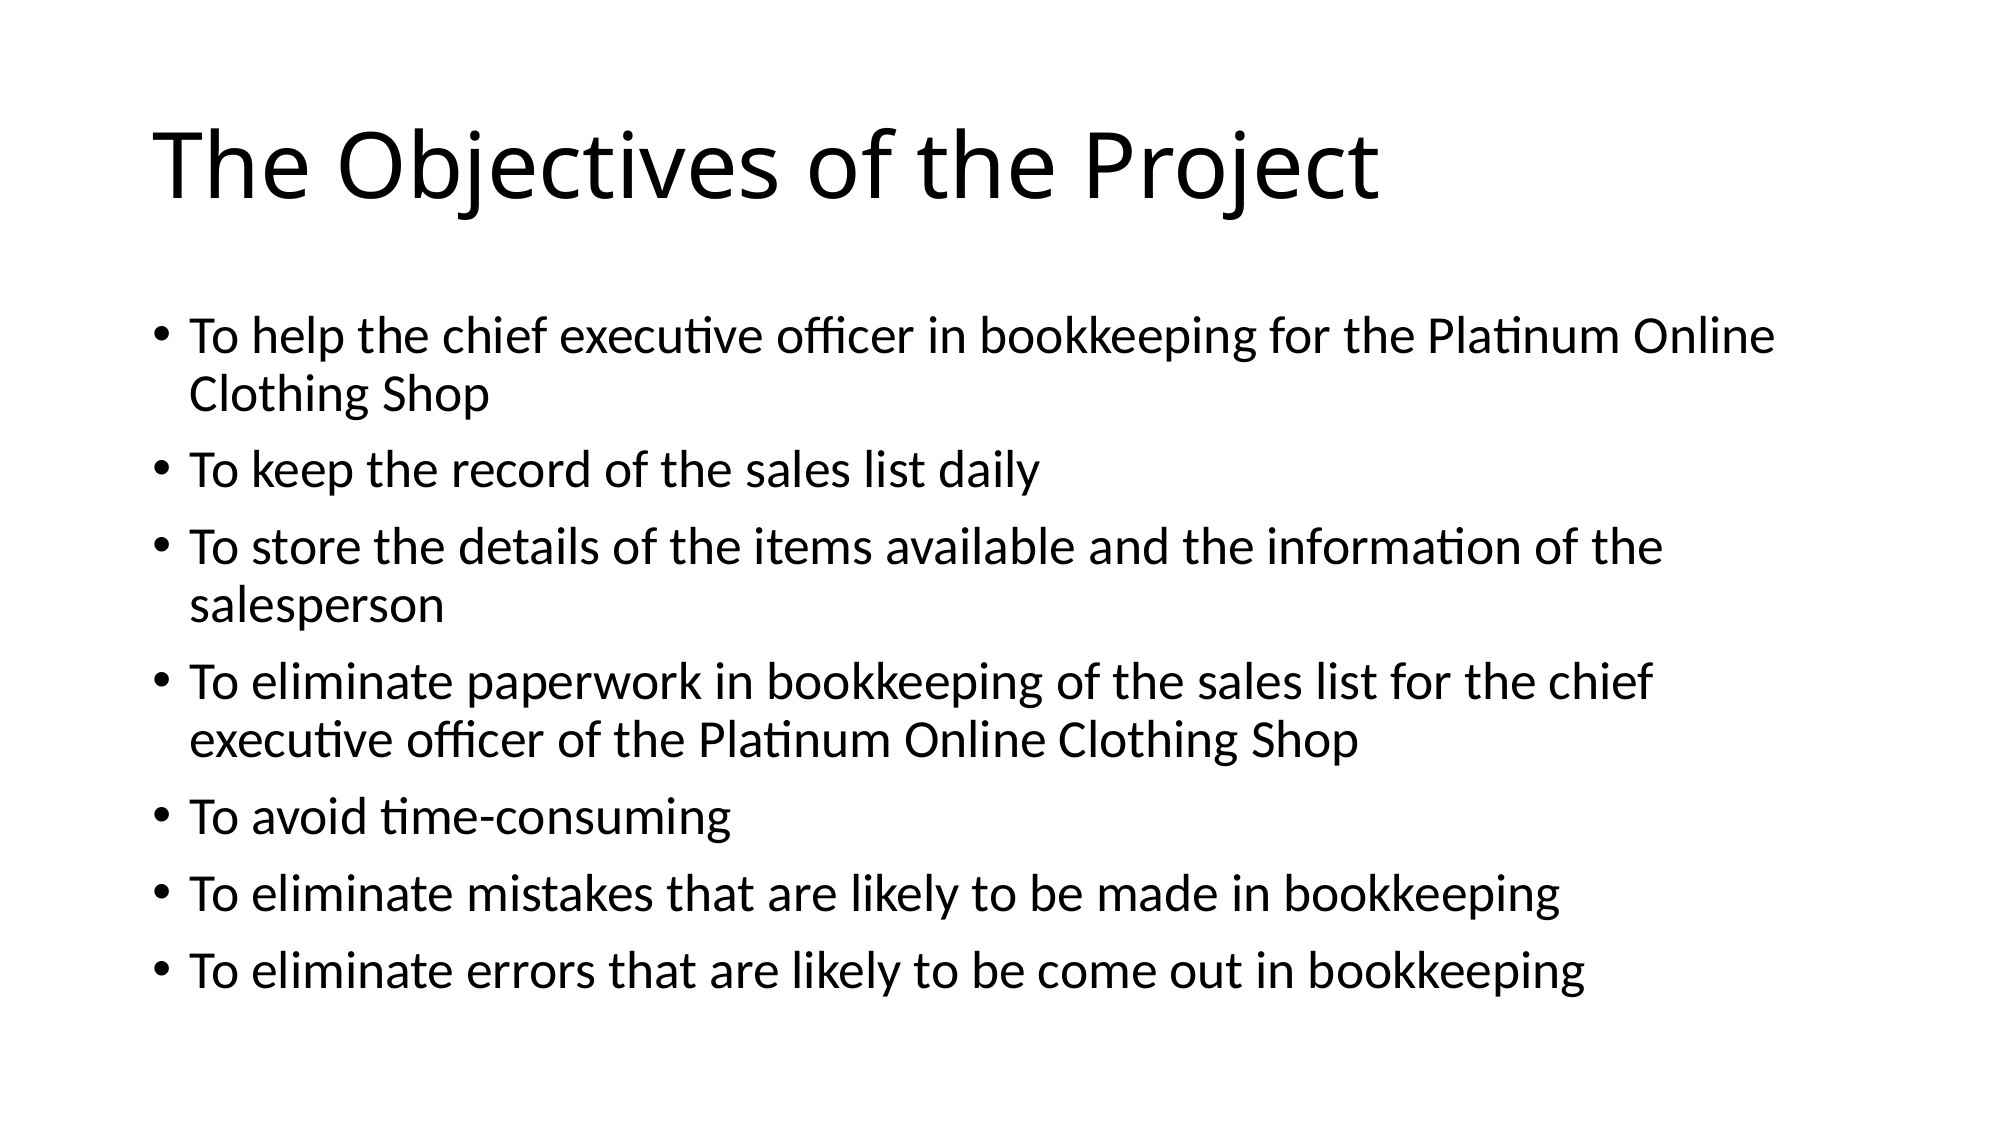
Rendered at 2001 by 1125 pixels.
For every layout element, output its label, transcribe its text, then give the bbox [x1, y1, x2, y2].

title The Objectives of the Project [137, 59, 1863, 278]
list To help the chief executive officer in bookkeeping for the Platinum Online Clothing Shop To keep the record of the sales list daily To store the details of the items available and the information of the salesperson To eliminate paperwork in bookkeeping of the sales list for the chief executive officer of the Platinum Online Clothing Shop To avoid time-consuming To eliminate mistakes that are likely to be made in bookkeeping To eliminate errors that are likely to be come out in bookkeeping [137, 299, 1863, 1014]
